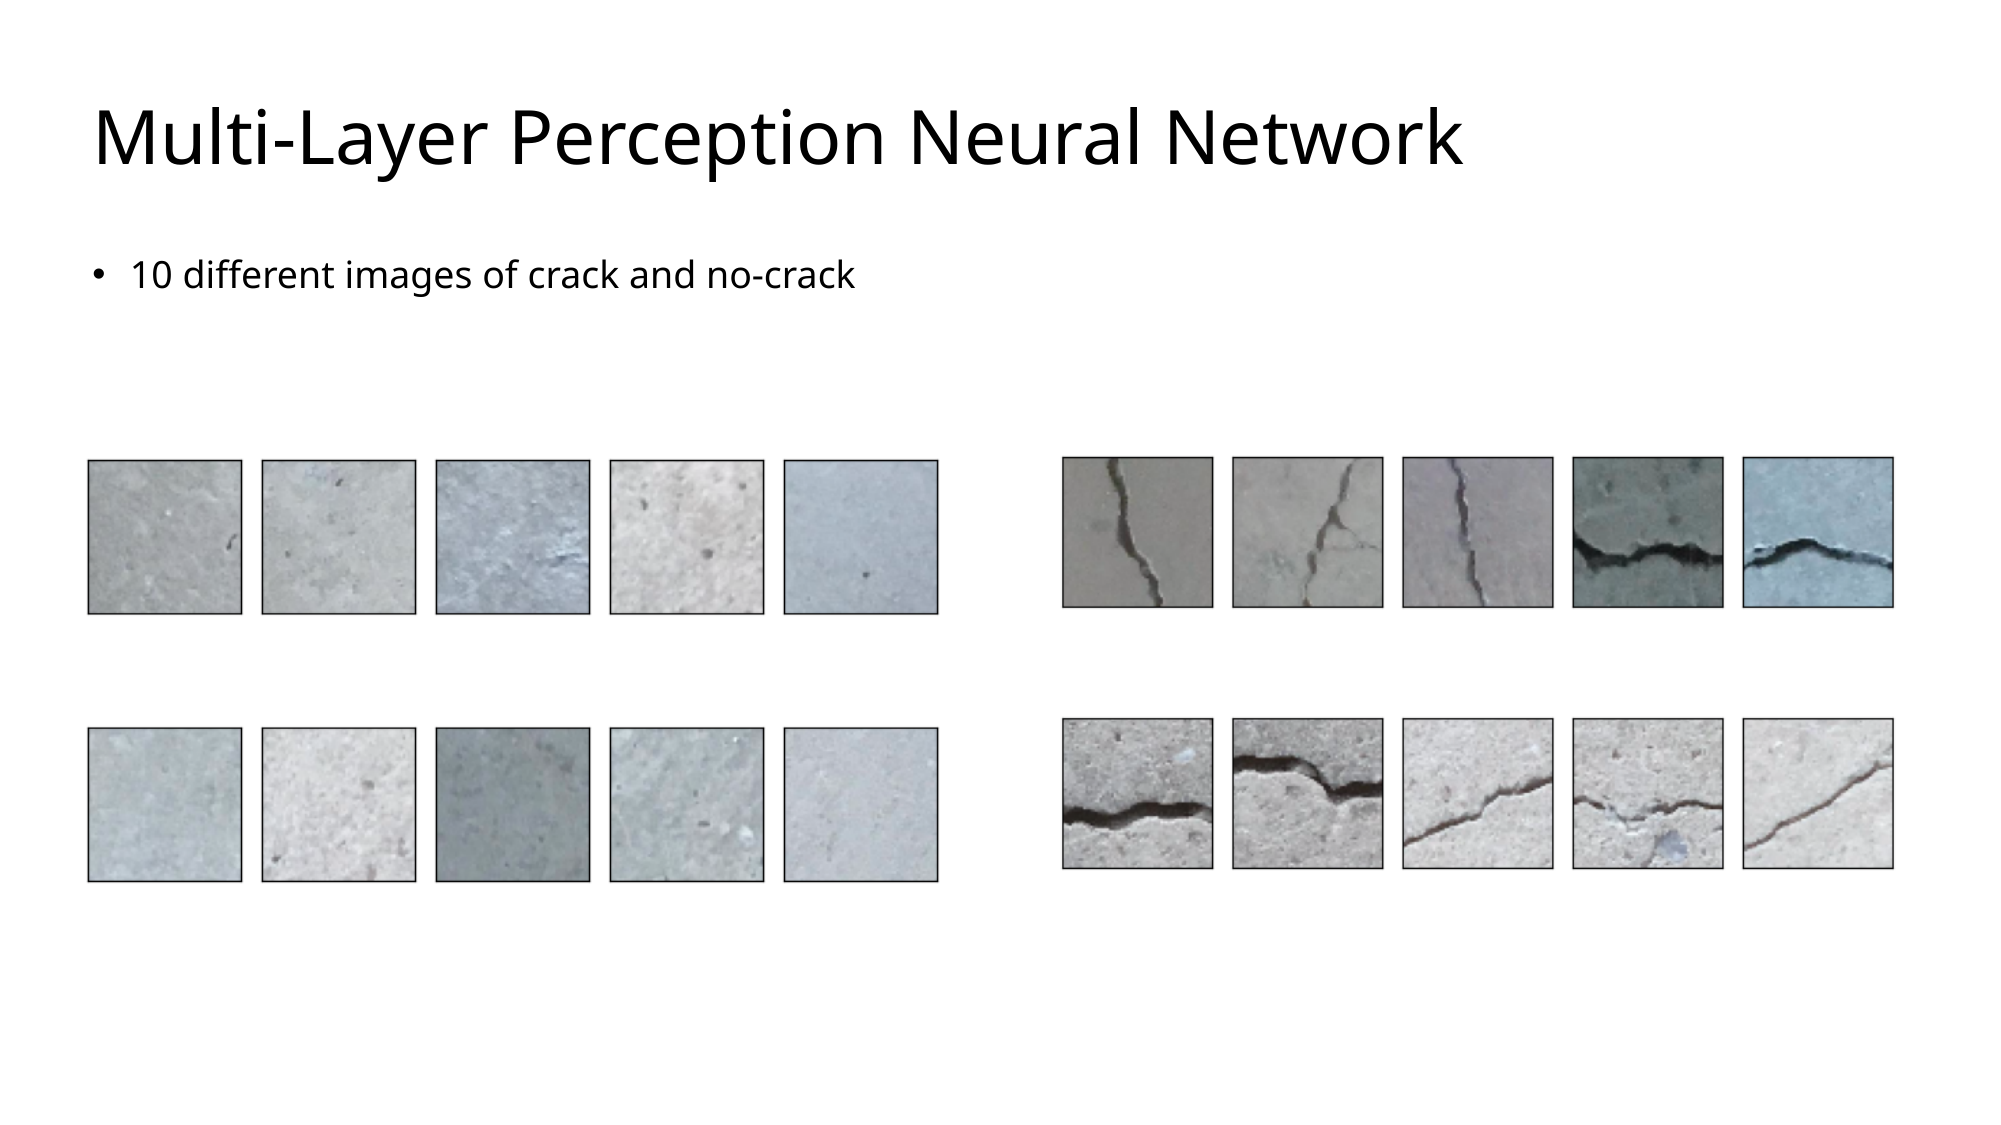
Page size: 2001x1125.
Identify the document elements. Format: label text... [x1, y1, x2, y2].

picture [67, 336, 958, 1005]
list 10 different images of crack and no-crack [77, 248, 1060, 963]
title Multi-Layer Perception Neural Network [77, 83, 1676, 198]
picture [1042, 336, 1913, 990]
